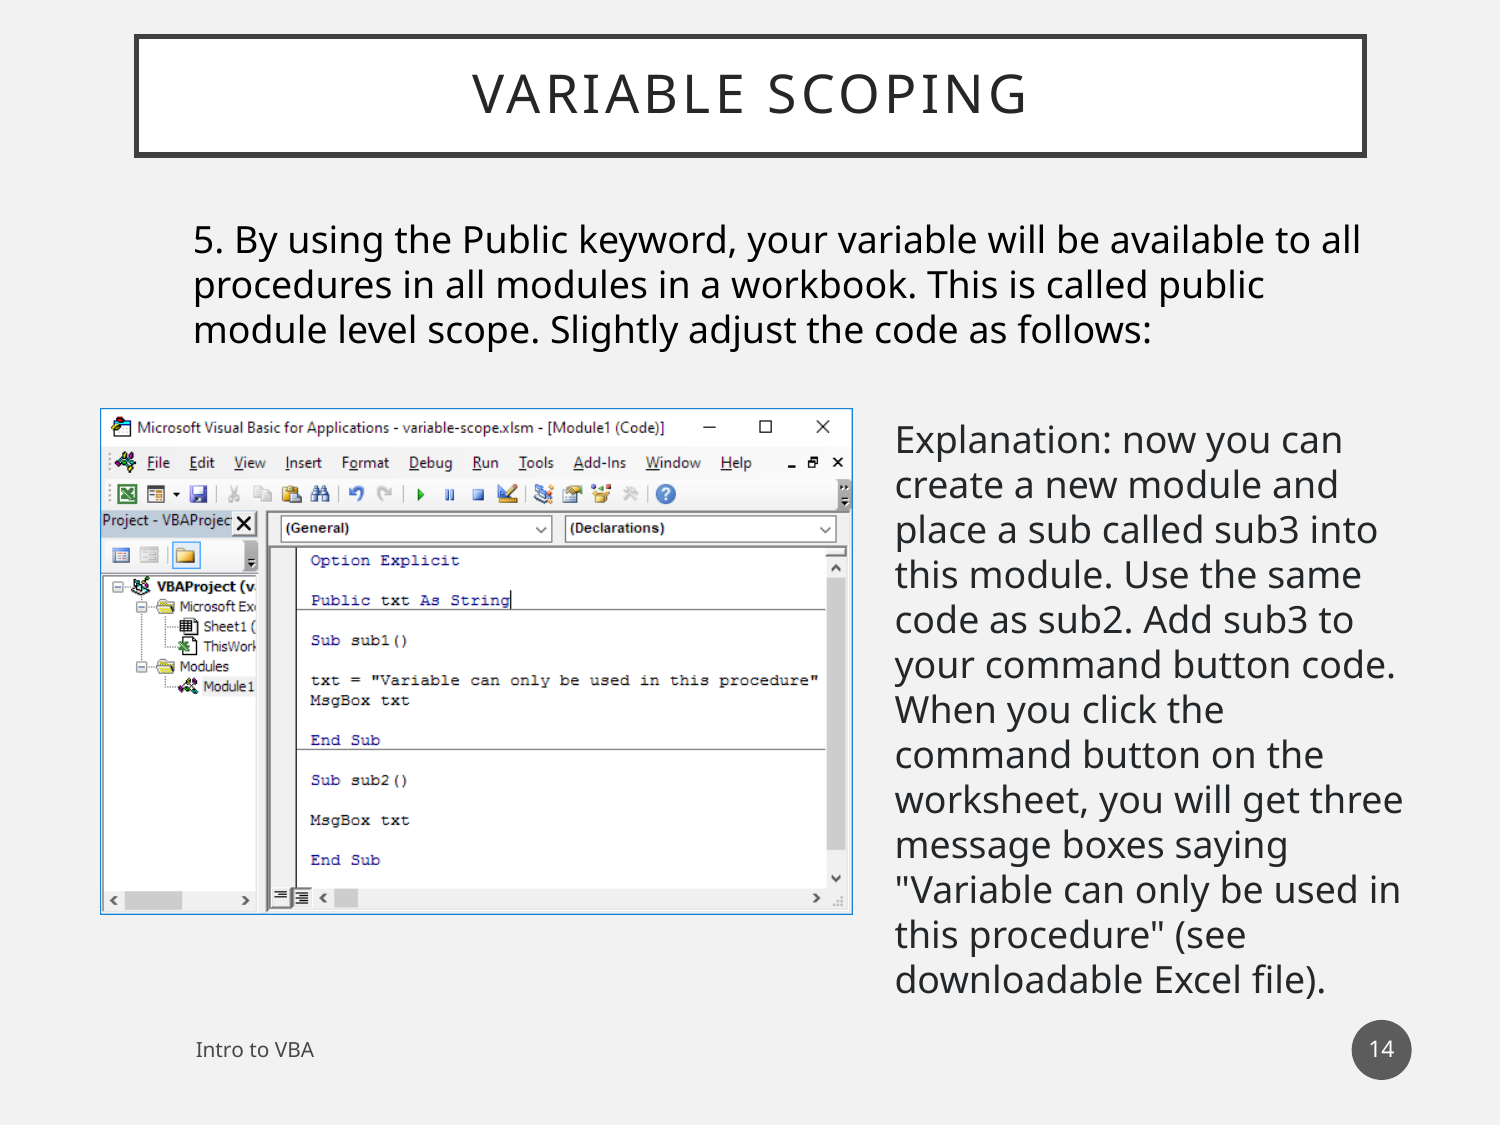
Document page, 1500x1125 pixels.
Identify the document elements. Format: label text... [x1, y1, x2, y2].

footer Intro to VBA [180, 1023, 929, 1076]
picture [100, 408, 853, 915]
text_box Explanation: now you can create a new module and place a sub called sub3 into this module. Use the same code as sub2. Add sub3 to your command button code. When you click the command button on the worksheet, you will get three message boxes saying "Variable can only be used in this procedure" (see downloadable Excel file). [879, 408, 1426, 1009]
slide_number 14 [1351, 1019, 1412, 1080]
text_box 5. By using the Public keyword, your variable will be available to all procedures in all modules in a workbook. This is called public module level scope. Slightly adjust the code as follows: [178, 208, 1388, 359]
title Variable scoping [134, 34, 1367, 158]
